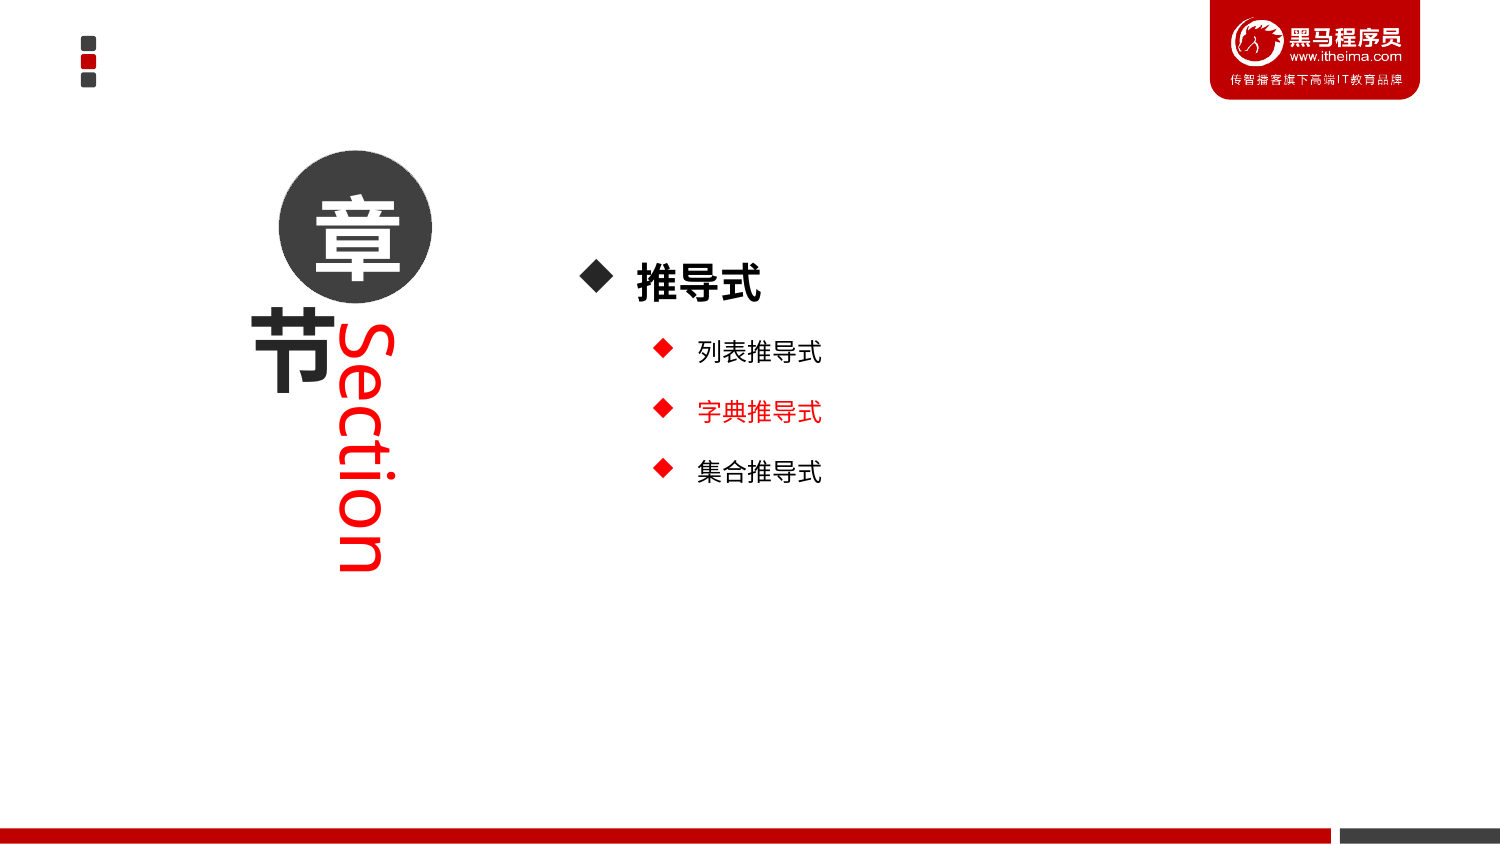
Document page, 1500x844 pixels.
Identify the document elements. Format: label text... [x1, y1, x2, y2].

picture [1212, 8, 1421, 94]
text_box Section [321, 314, 427, 749]
text_box 章 [278, 150, 433, 304]
text_box 节 [218, 288, 339, 410]
text_box 推导式 列表推导式 字典推导式 集合推导式 [561, 199, 1386, 494]
